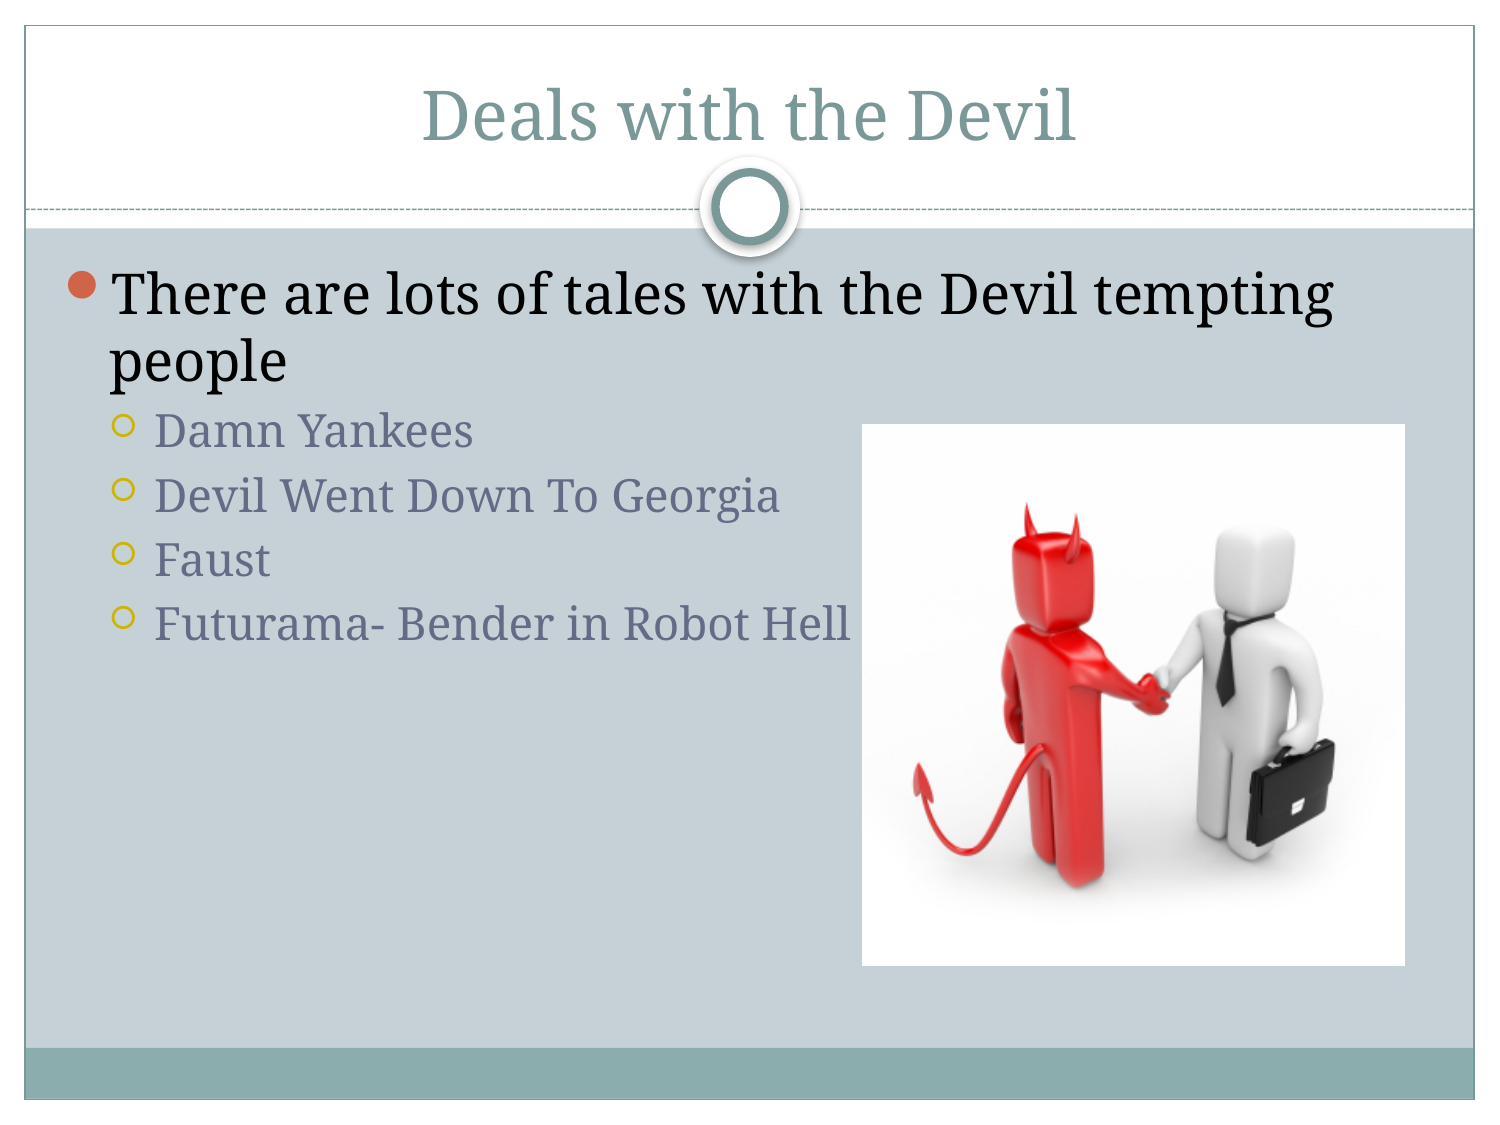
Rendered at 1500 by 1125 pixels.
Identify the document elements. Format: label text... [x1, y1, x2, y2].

list There are lots of tales with the Devil tempting people Damn Yankees Devil Went Down To Georgia Faust Futurama- Bender in Robot Hell [49, 250, 1445, 1001]
picture [862, 424, 1405, 966]
title Deals with the Devil [49, 37, 1450, 162]
